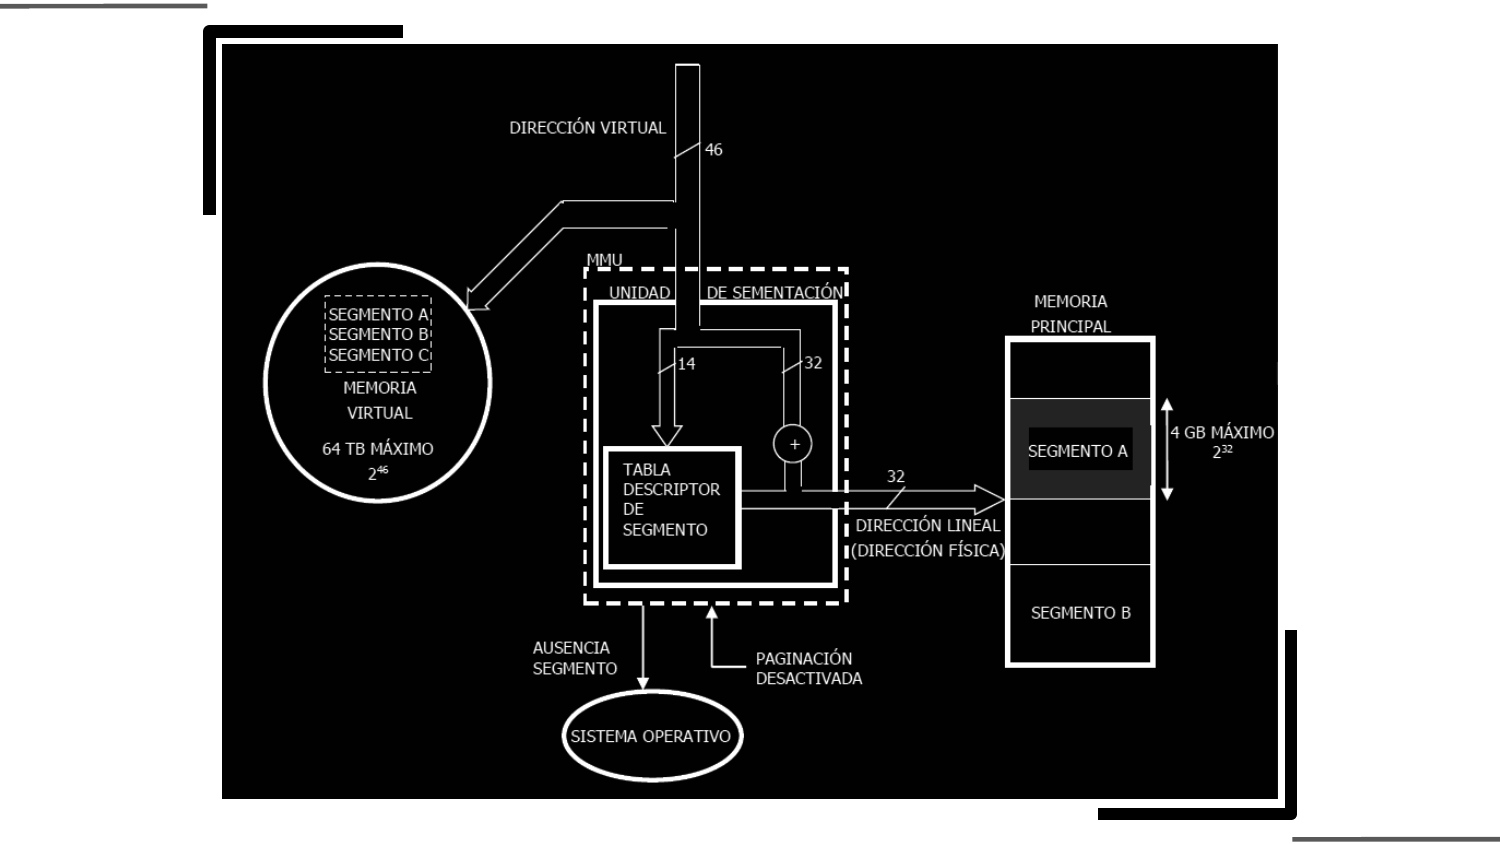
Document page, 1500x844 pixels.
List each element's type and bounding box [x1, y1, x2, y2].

picture [222, 44, 1278, 800]
text_box [1097, 630, 1292, 814]
text_box [209, 31, 403, 215]
